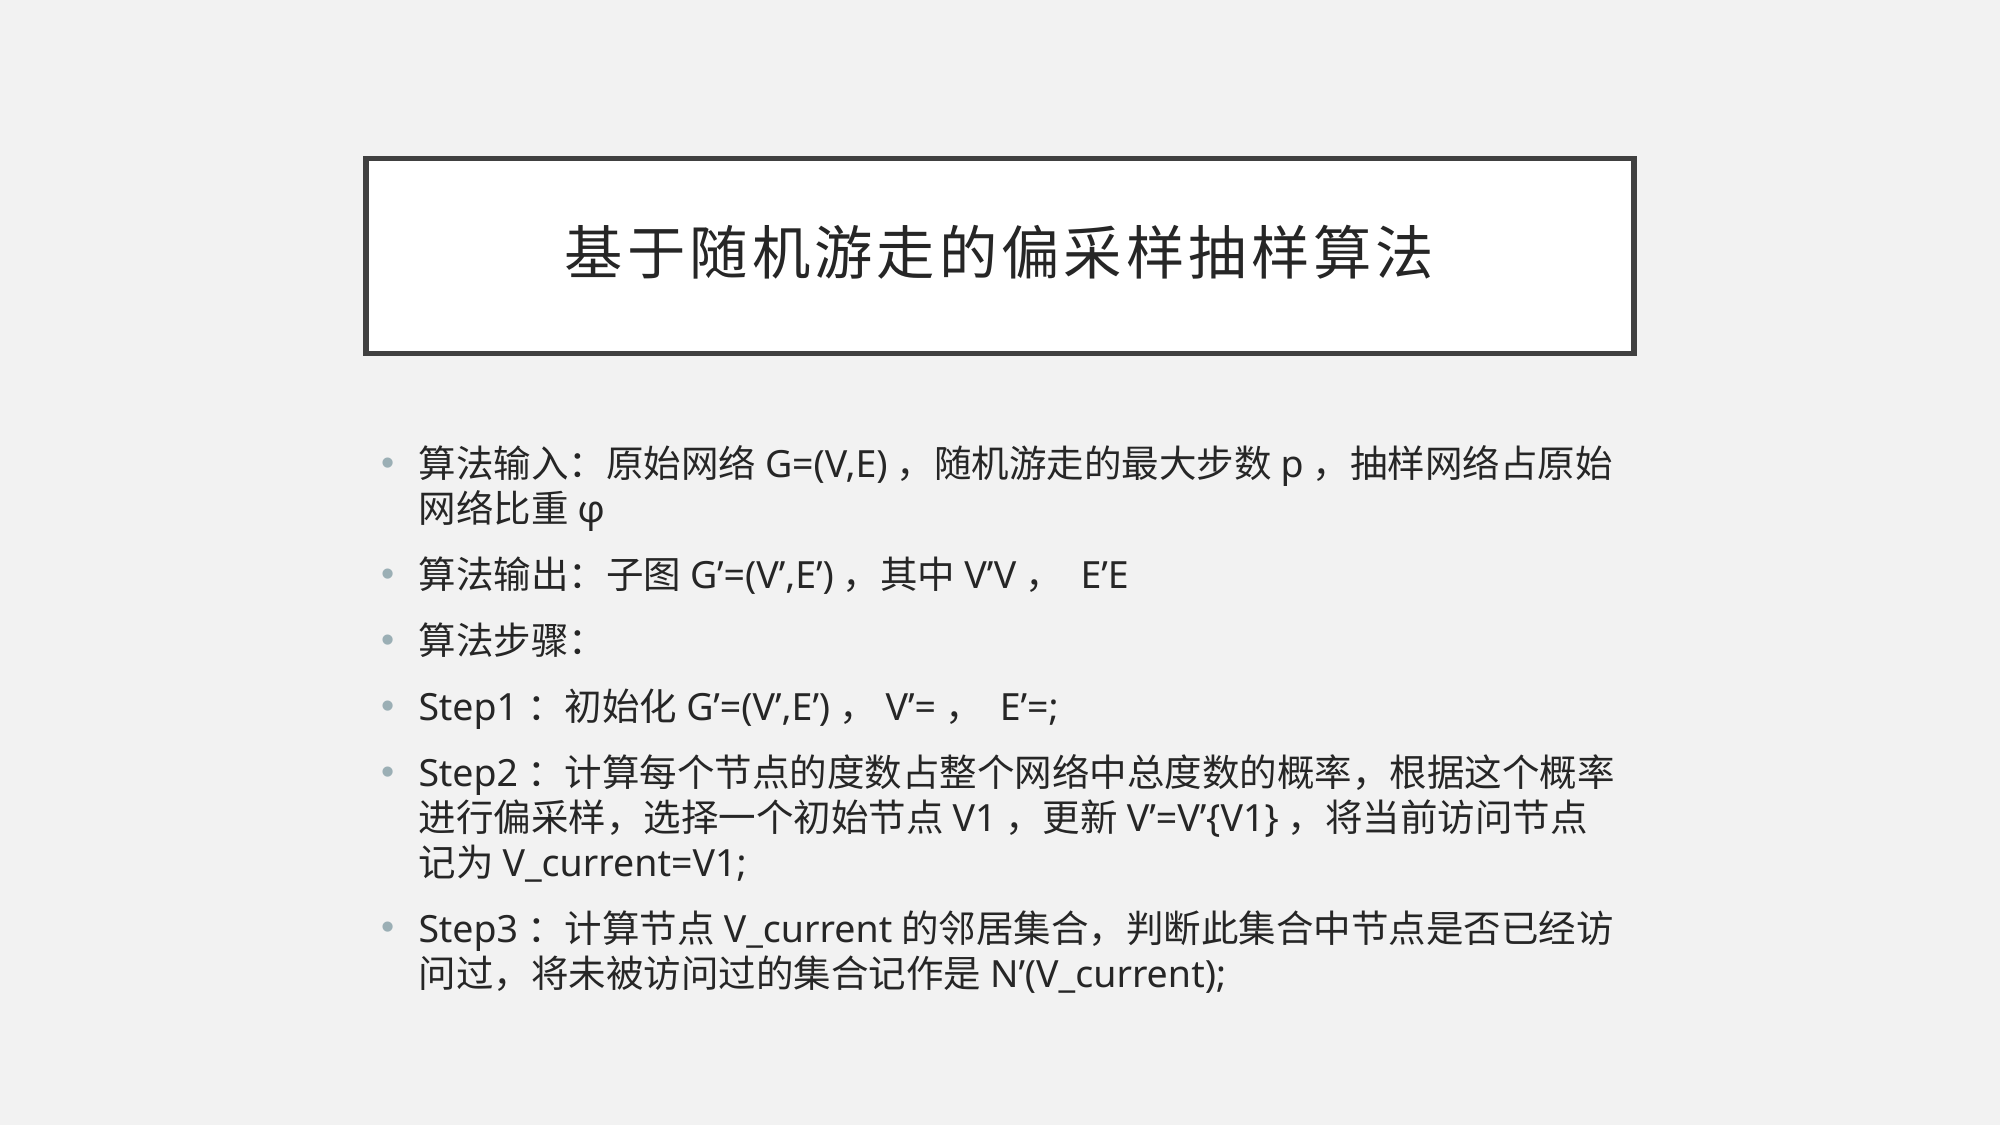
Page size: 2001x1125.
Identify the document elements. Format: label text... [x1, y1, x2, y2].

title 基于随机游走的偏采样抽样算法 [363, 156, 1637, 356]
